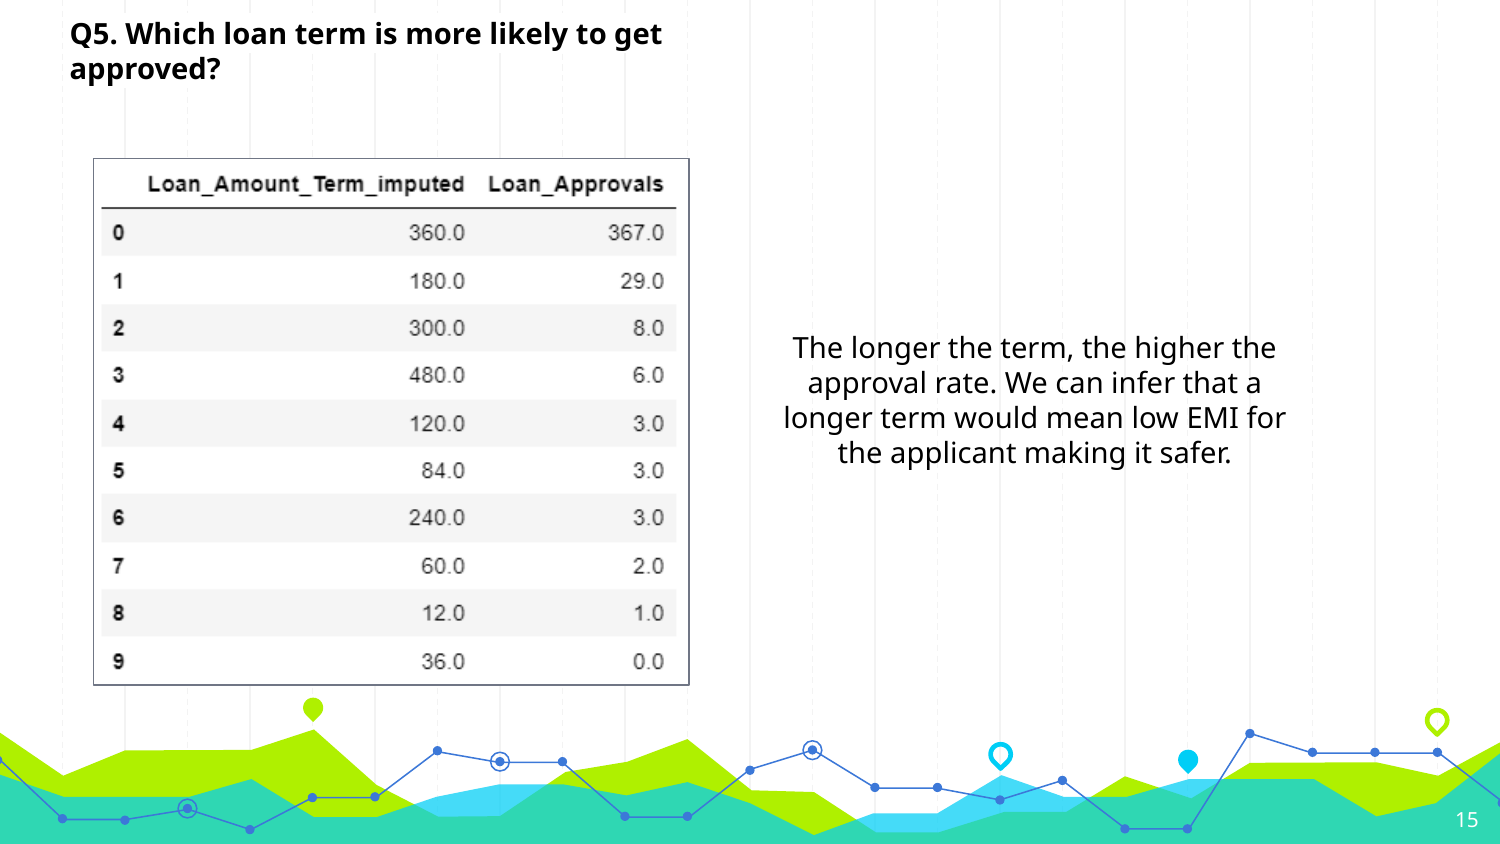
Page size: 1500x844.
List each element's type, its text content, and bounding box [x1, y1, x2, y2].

list Q5. Which loan term is more likely to get approved? [54, 0, 728, 127]
picture [94, 159, 689, 685]
slide_number ‹#› [1403, 791, 1494, 844]
text_box The longer the term, the higher the approval rate. We can infer that a longer term would mean low EMI for the applicant making it safer. [761, 314, 1309, 485]
